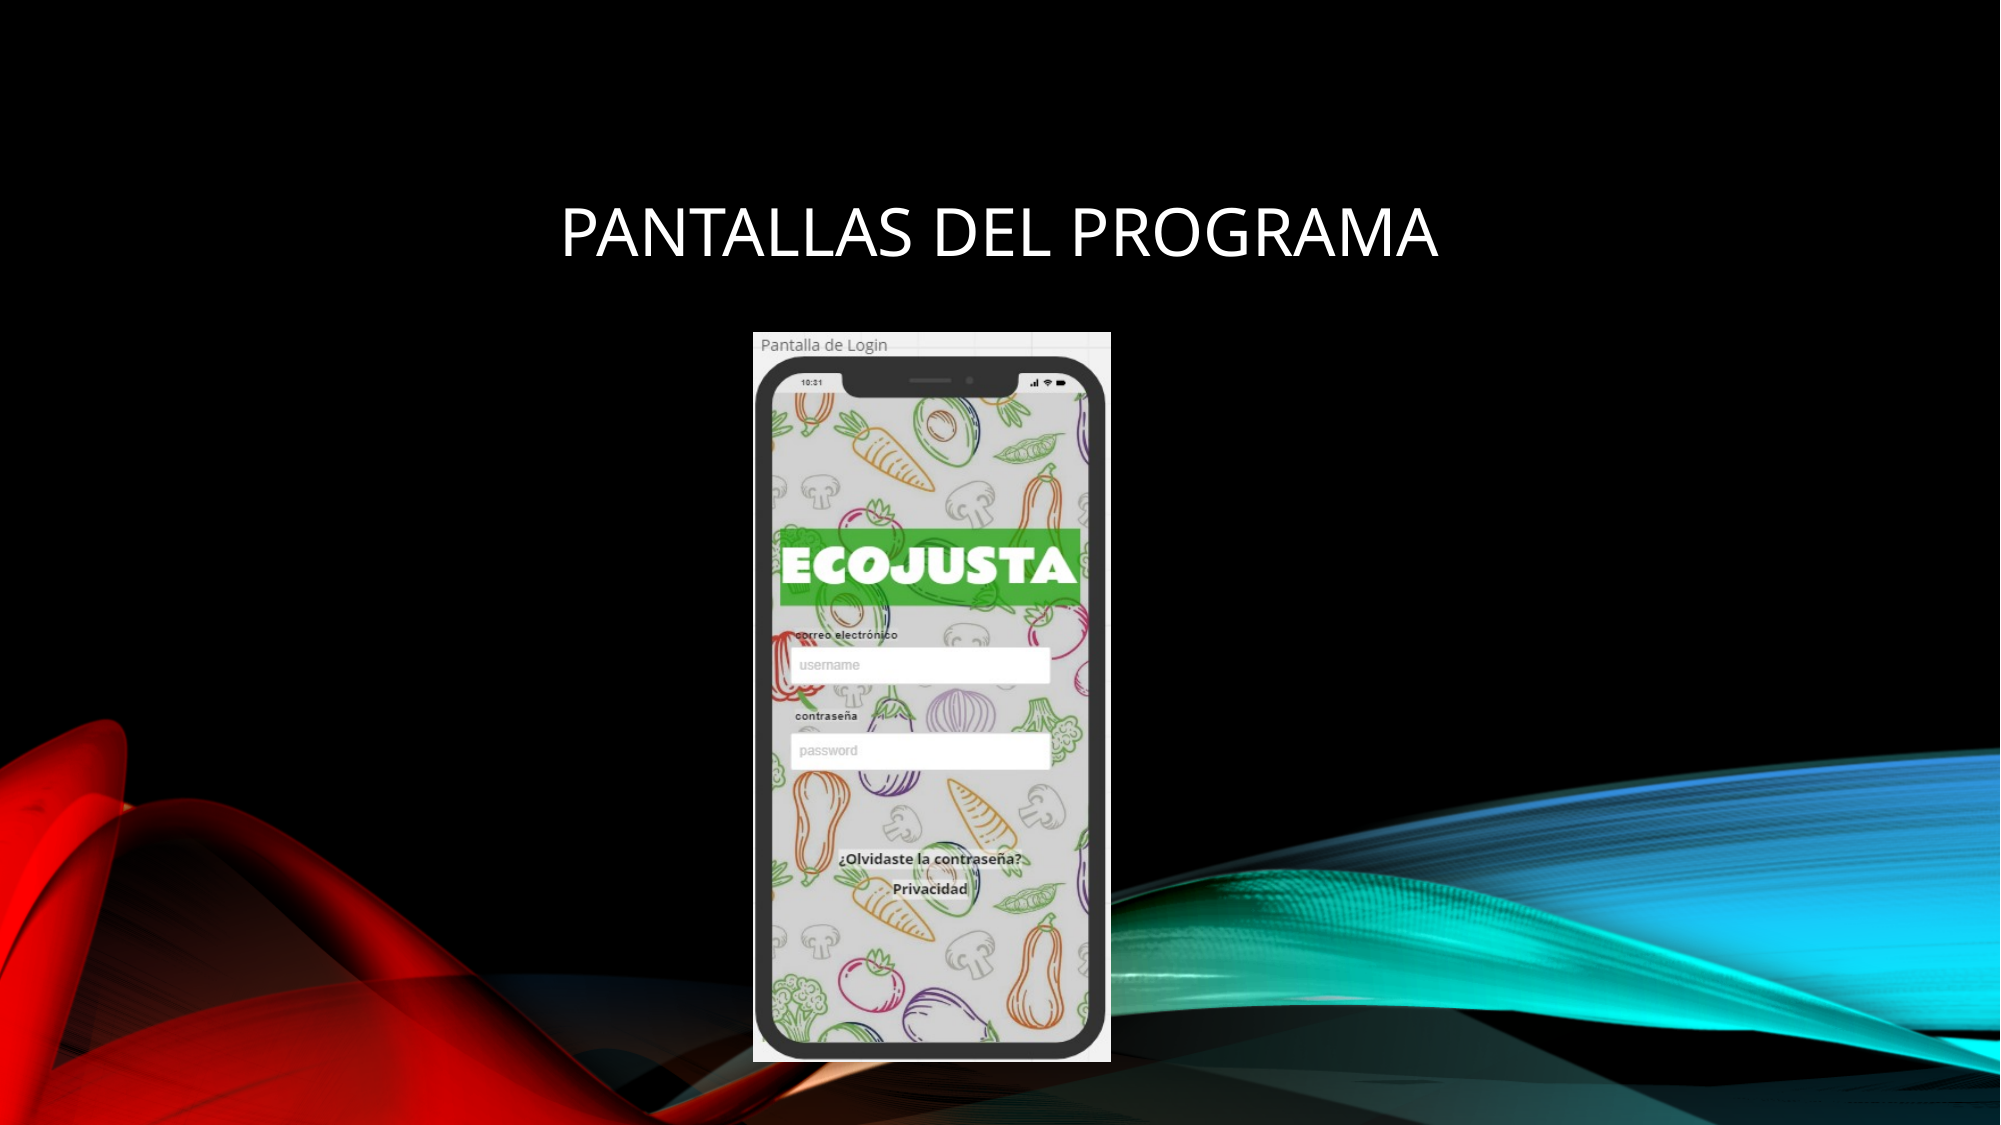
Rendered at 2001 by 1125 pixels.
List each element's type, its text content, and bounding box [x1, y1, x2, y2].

title Pantallas del programa [112, 123, 1888, 346]
picture [0, 331, 2000, 1125]
